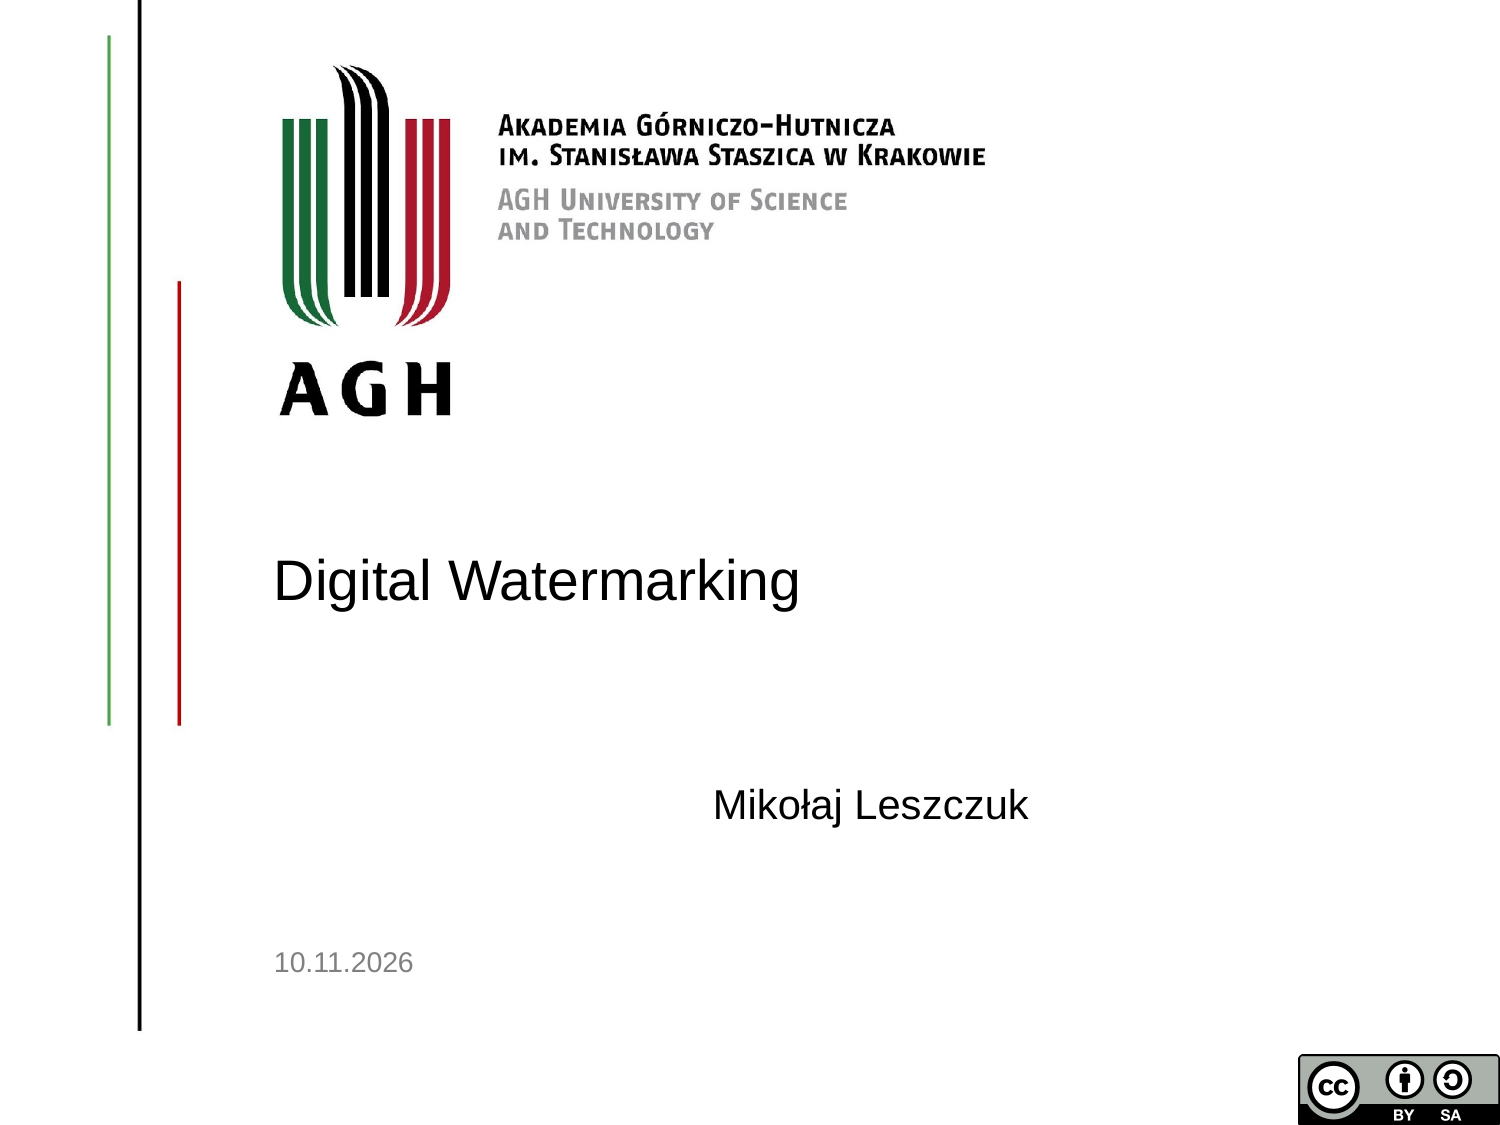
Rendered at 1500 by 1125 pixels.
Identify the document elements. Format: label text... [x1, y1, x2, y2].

picture [0, 0, 1500, 1125]
text_box Digital Watermarking [267, 545, 829, 621]
text_box Mikołaj Leszczuk [365, 704, 1376, 892]
text_box 13.12.2023 [267, 941, 425, 987]
